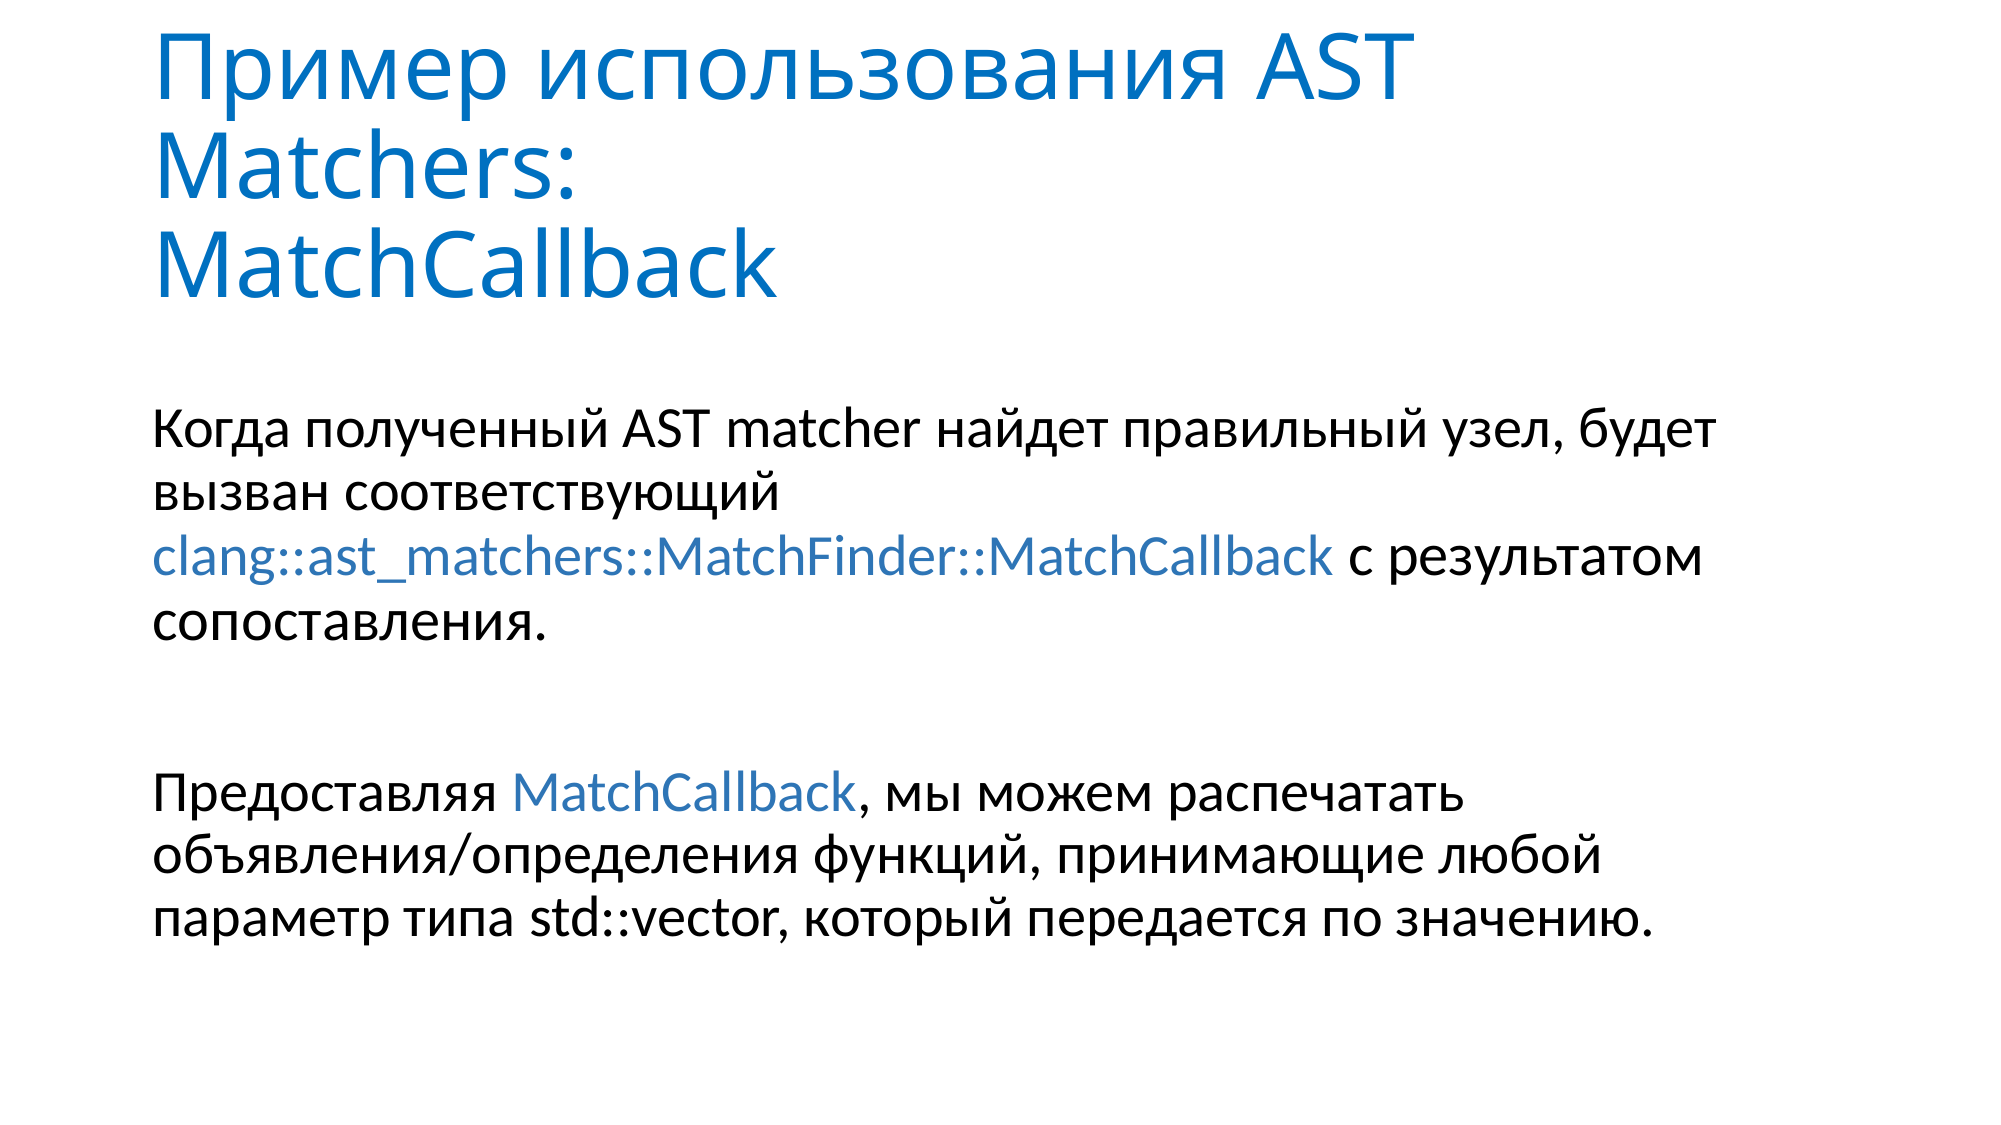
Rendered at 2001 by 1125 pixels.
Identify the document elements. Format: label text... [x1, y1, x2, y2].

title Пример использования AST Matchers: MatchCallback [137, 59, 1863, 278]
list Когда полученный AST matcher найдет правильный узел, будет вызван соответствующий clang::ast_matchers::MatchFinder::MatchCallback с результатом сопоставления. Предоставляя MatchCallback, мы можем распечатать объявления/определения функций, принимающие любой параметр типа std::vector, который передается по значению. [137, 299, 1838, 985]
